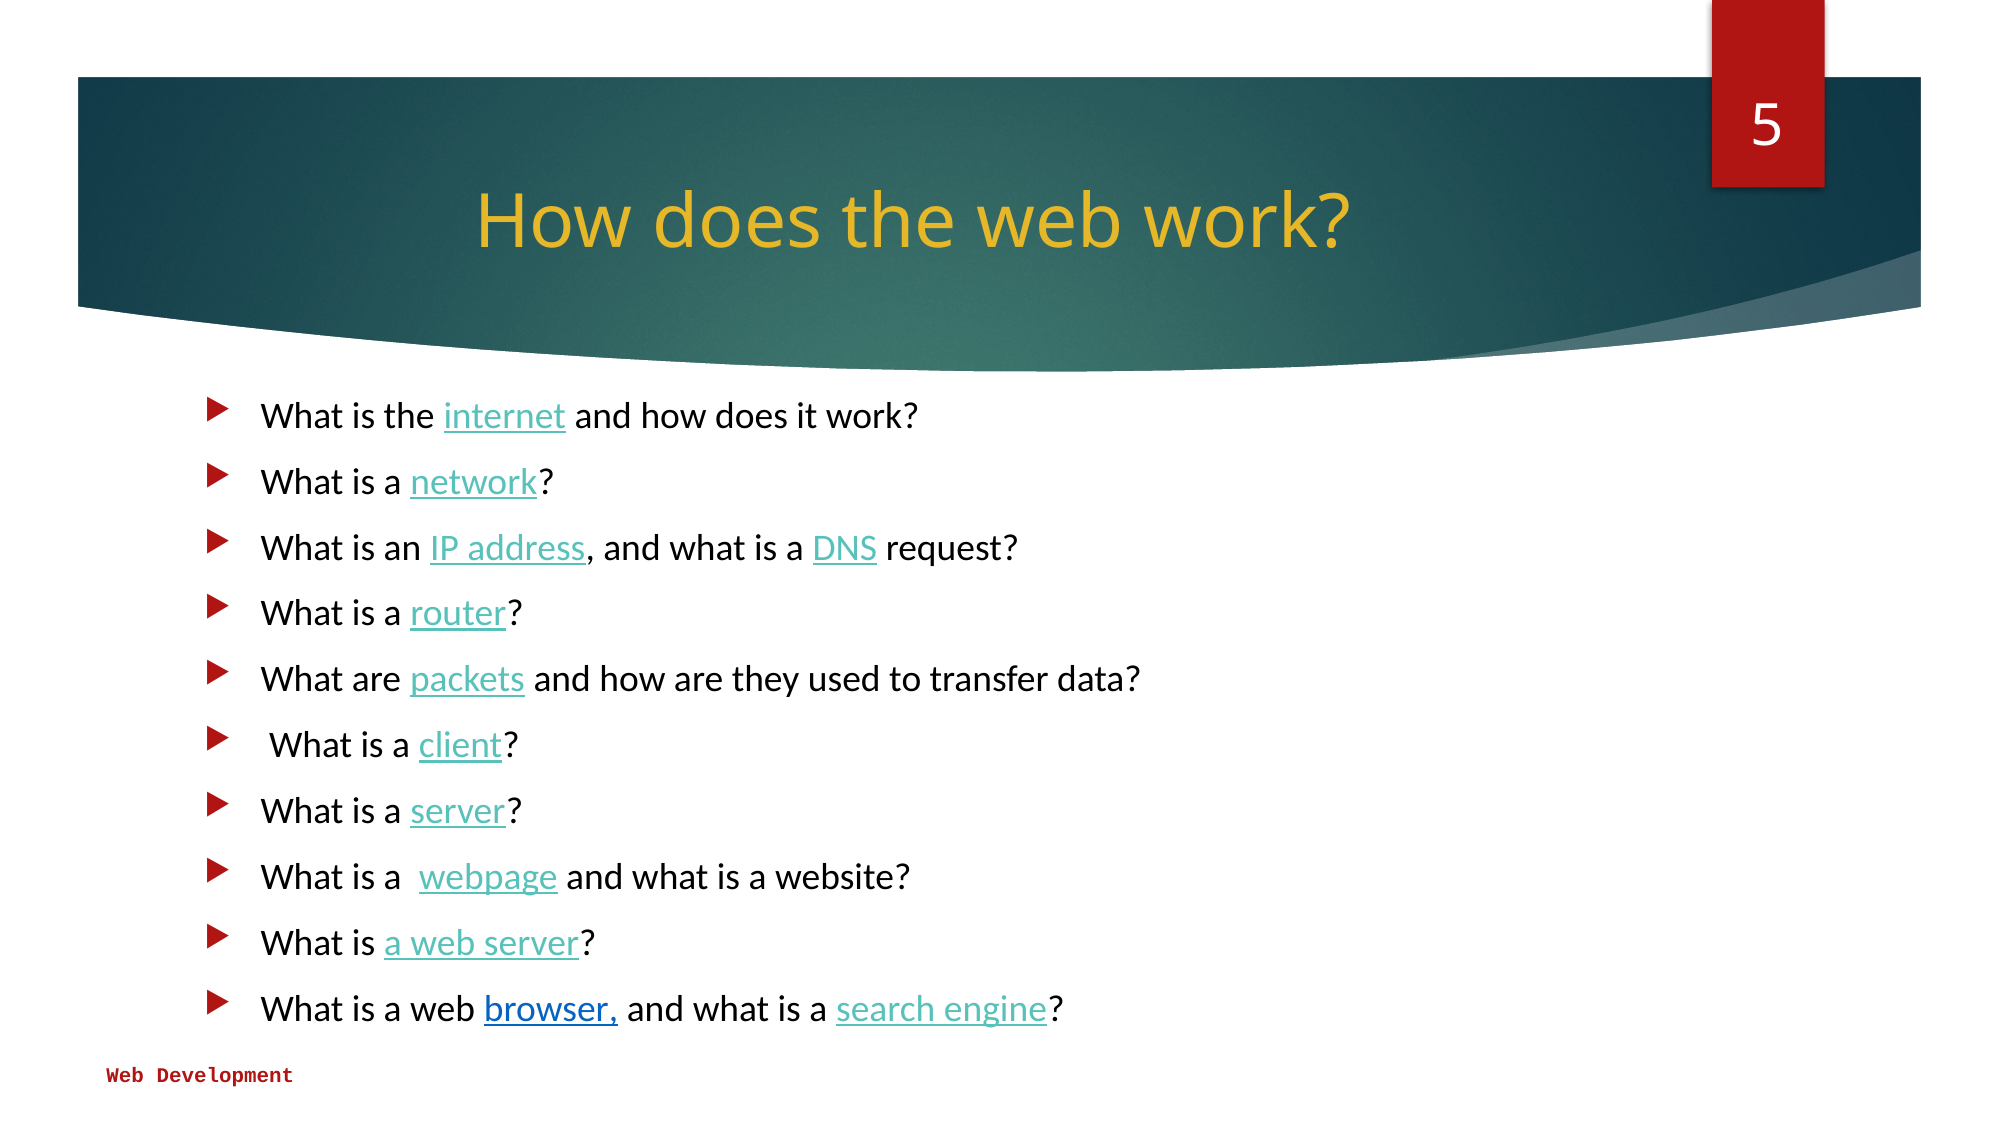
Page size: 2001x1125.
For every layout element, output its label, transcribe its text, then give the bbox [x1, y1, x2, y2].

list What is the internet and how does it work? What is a network? What is an IP address, and what is a DNS request? What is a router? What are packets and how are they used to transfer data? What is a client? What is a server? What is a webpage and what is a website? What is a web server? What is a web browser, and what is a search engine? [189, 383, 1748, 1049]
slide_number 5 [1698, 48, 1836, 175]
footer Web Development [91, 1048, 726, 1100]
title How does the web work? [189, 159, 1638, 276]
